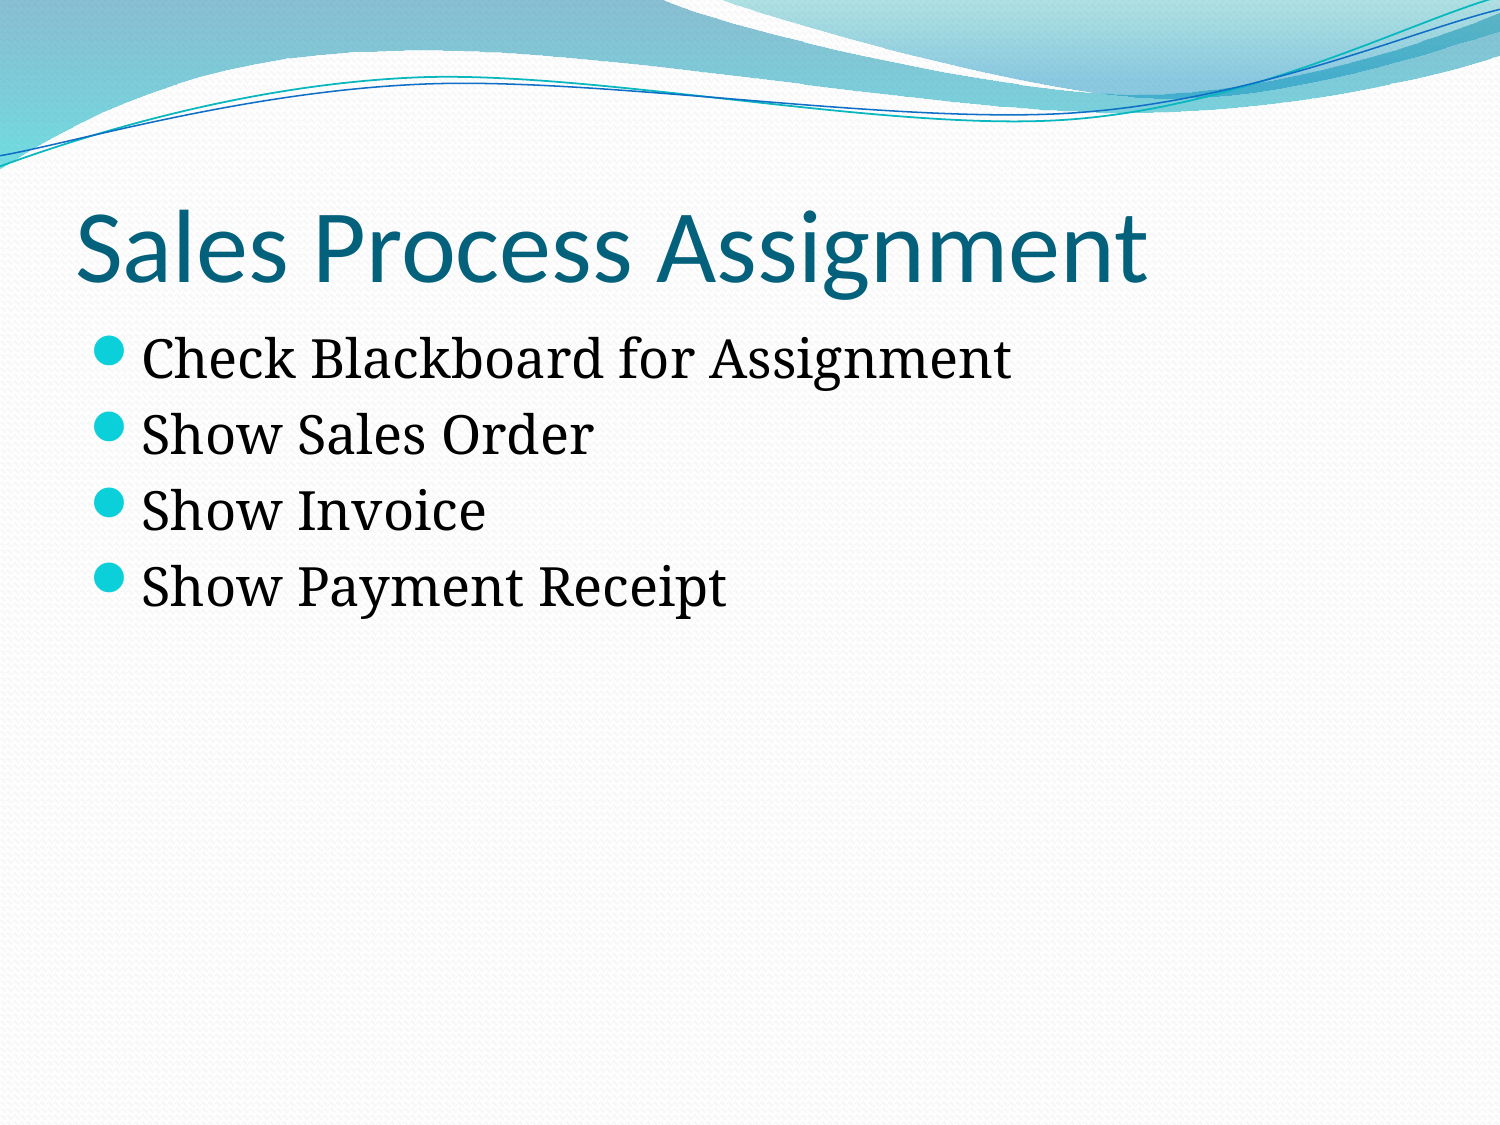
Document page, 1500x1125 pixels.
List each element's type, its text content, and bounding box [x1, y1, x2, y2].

title Sales Process Assignment [75, 115, 1425, 303]
list Check Blackboard for Assignment Show Sales Order Show Invoice Show Payment Receipt [75, 317, 1425, 1038]
